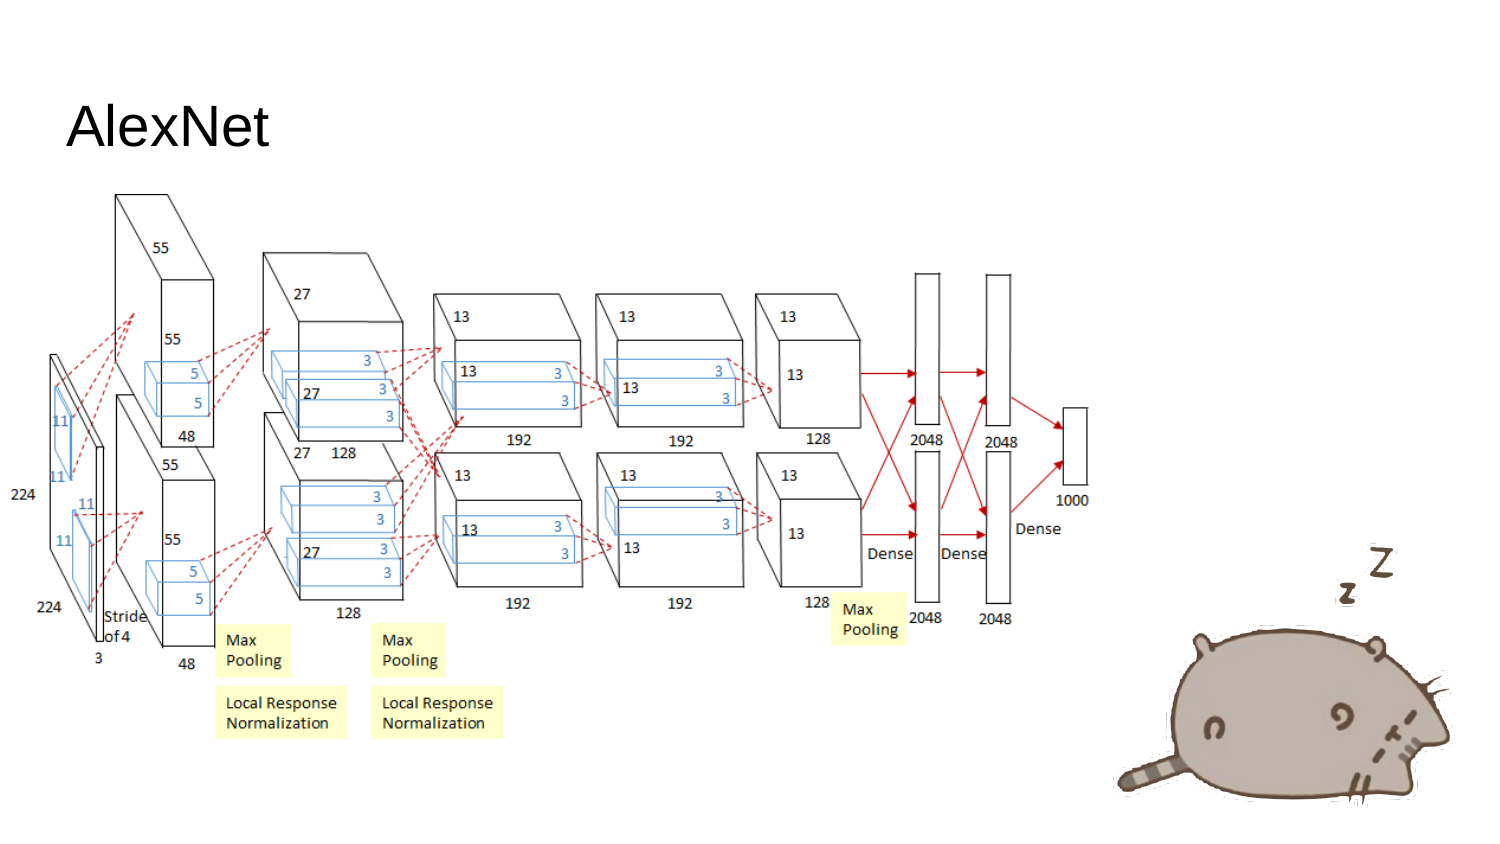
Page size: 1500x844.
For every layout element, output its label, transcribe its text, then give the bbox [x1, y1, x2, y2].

title AlexNet [51, 72, 1449, 167]
picture [0, 194, 1500, 844]
